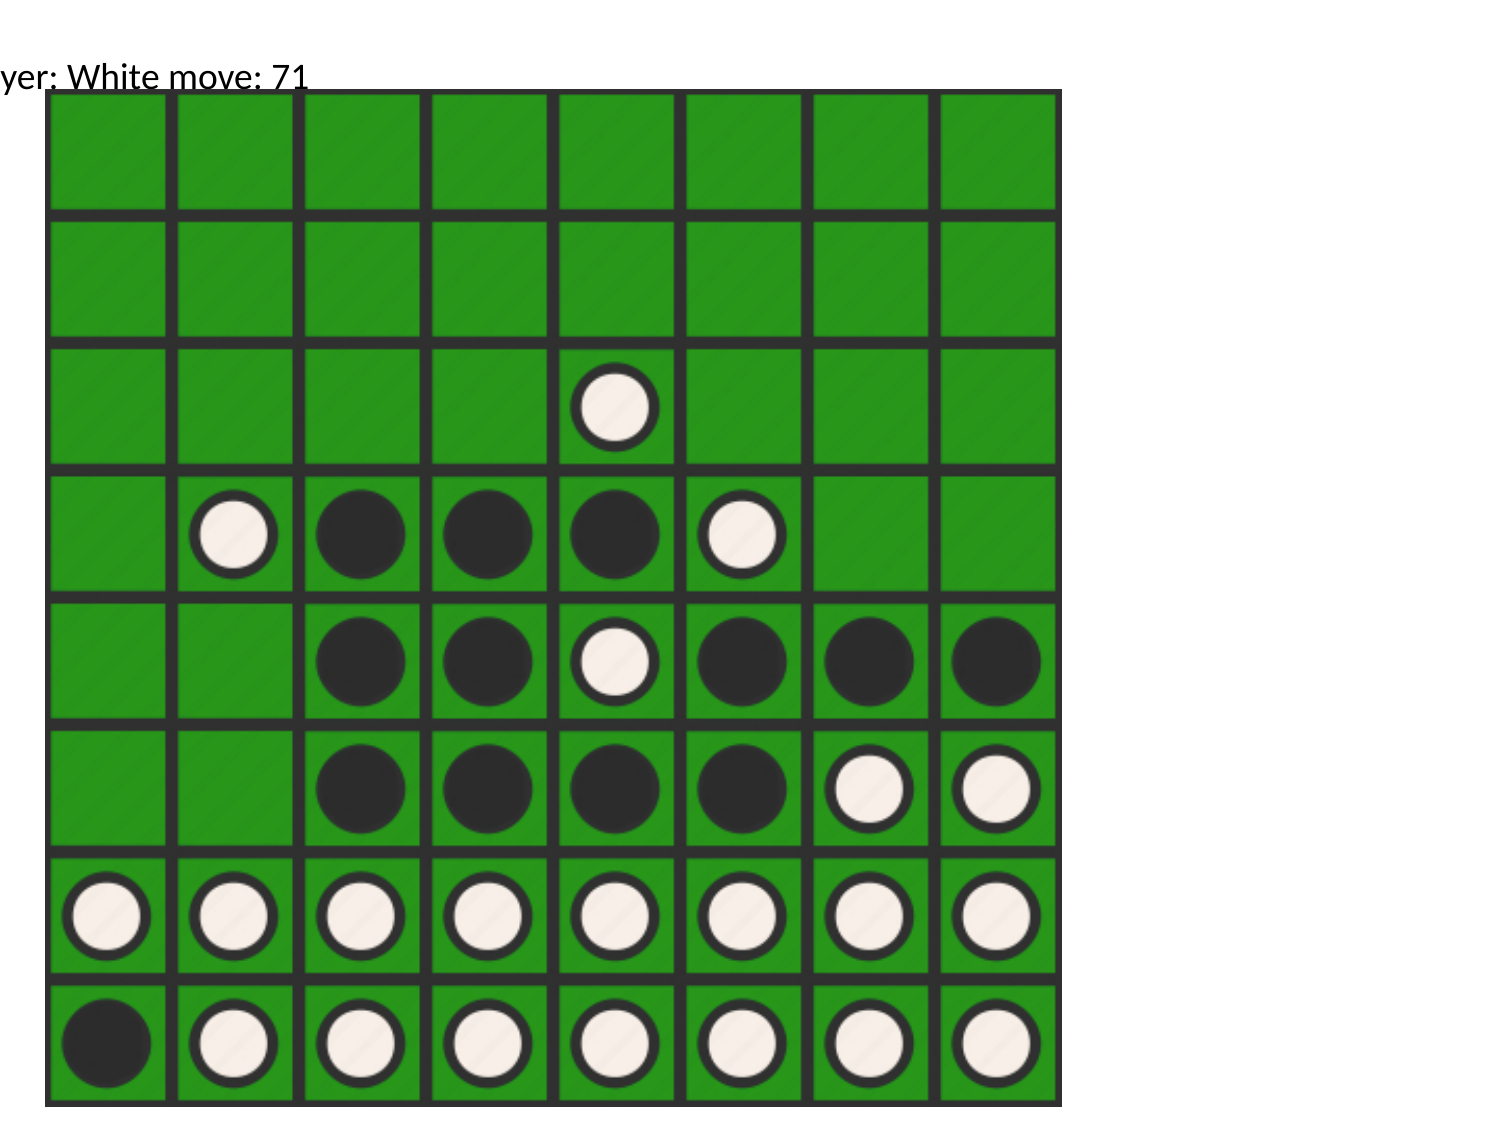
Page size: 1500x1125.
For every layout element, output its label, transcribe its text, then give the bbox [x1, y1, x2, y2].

picture [44, 89, 1062, 1107]
text_box turn: 30 player: White move: 71 [0, 44, 325, 105]
